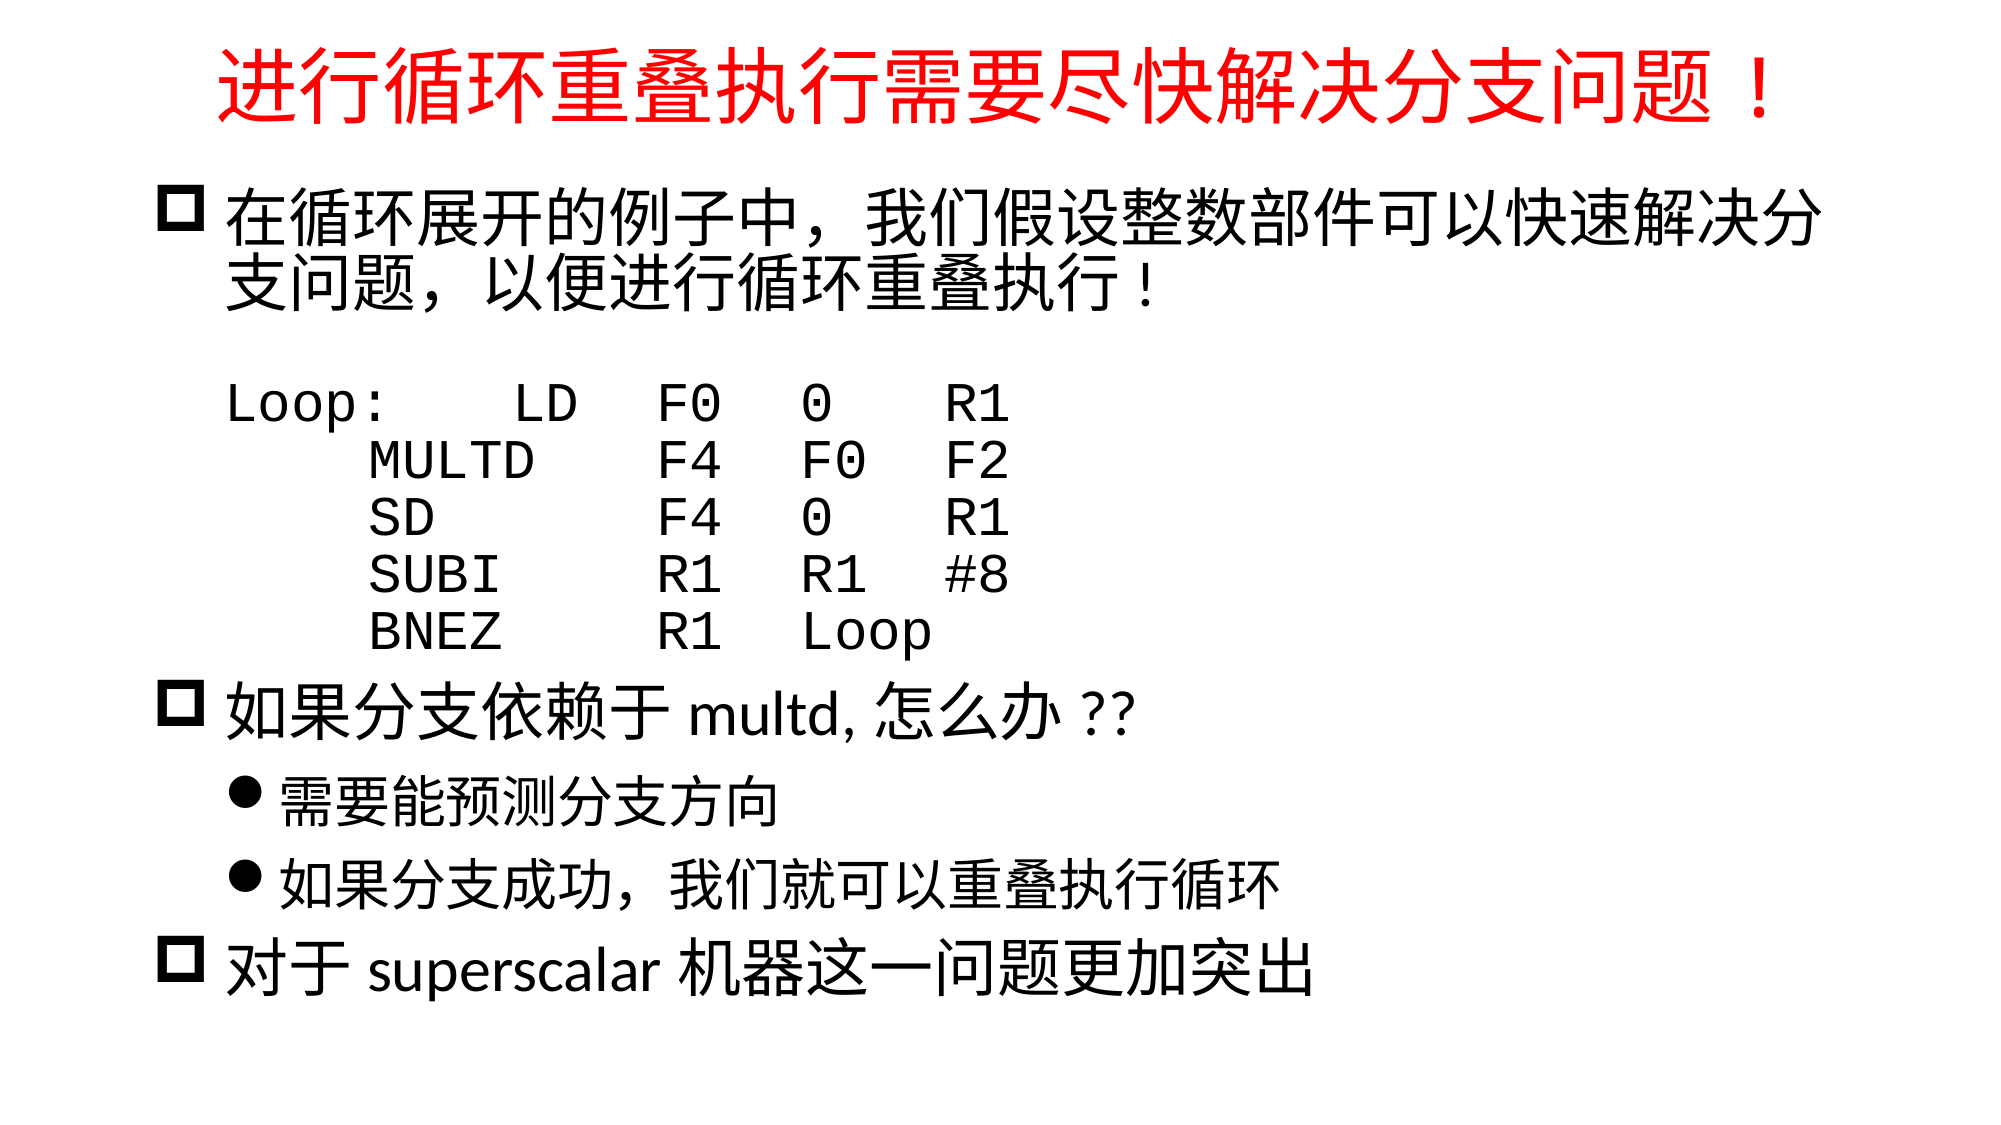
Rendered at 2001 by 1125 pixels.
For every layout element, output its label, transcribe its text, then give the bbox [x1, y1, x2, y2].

list 在循环展开的例子中，我们假设整数部件可以快速解决分支问题，以便进行循环重叠执行! Loop: LD F0 0 R1 MULTD F4 F0 F2 SD F4 0 R1 SUBI R1 R1 #8 BNEZ R1 Loop 如果分支依赖于multd,怎么办?? 需要能预测分支方向 如果分支成功，我们就可以重叠执行循环 对于superscalar机器这一问题更加突出 [137, 181, 1863, 1014]
title 进行循环重叠执行需要尽快解决分支问题! [137, 0, 1863, 181]
